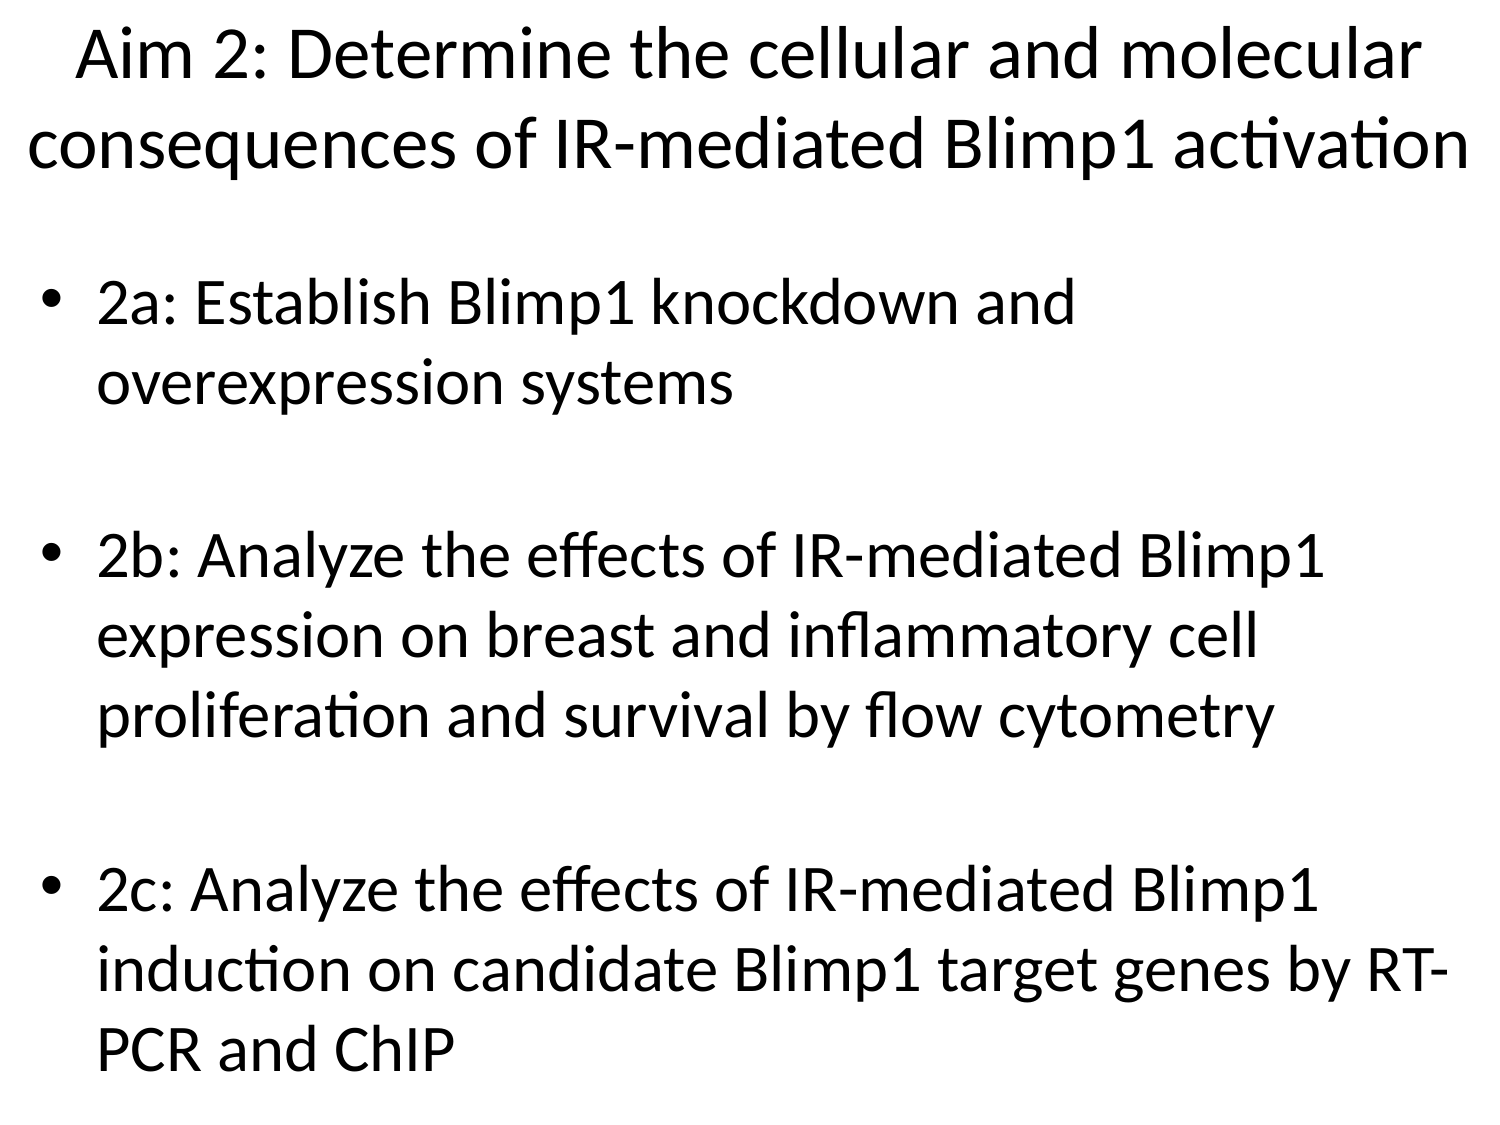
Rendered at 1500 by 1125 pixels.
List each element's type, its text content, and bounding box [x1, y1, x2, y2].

list 2a: Establish Blimp1 knockdown and overexpression systems 2b: Analyze the effects of IR-mediated Blimp1 expression on breast and inflammatory cell proliferation and survival by flow cytometry 2c: Analyze the effects of IR-mediated Blimp1 induction on candidate Blimp1 target genes by RT-PCR and ChIP [24, 249, 1475, 1125]
title Aim 2: Determine the cellular and molecular consequences of IR-mediated Blimp1 activation [0, 0, 1500, 188]
